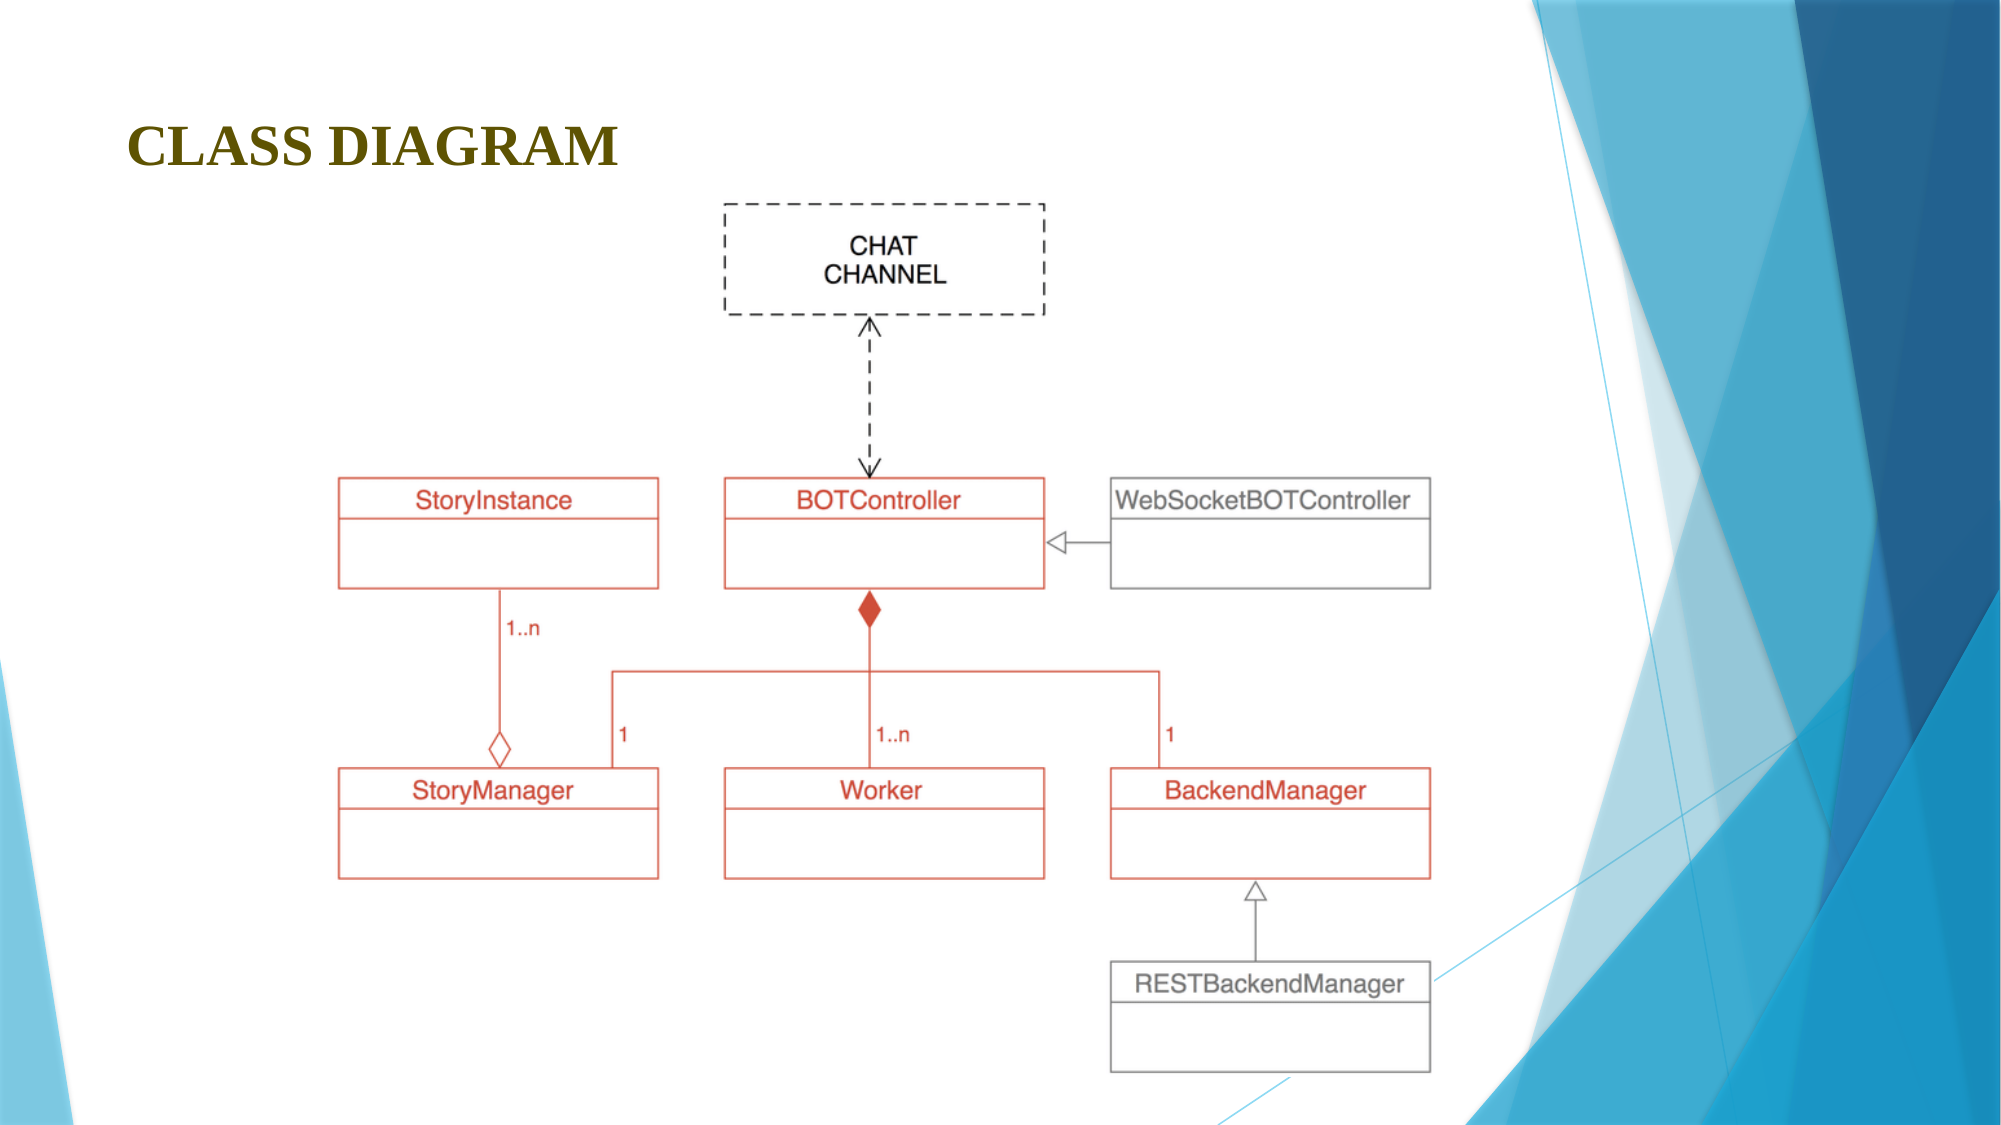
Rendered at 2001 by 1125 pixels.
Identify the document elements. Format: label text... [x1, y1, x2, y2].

title CLASS DIAGRAM [111, 99, 1522, 230]
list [333, 197, 1435, 1077]
